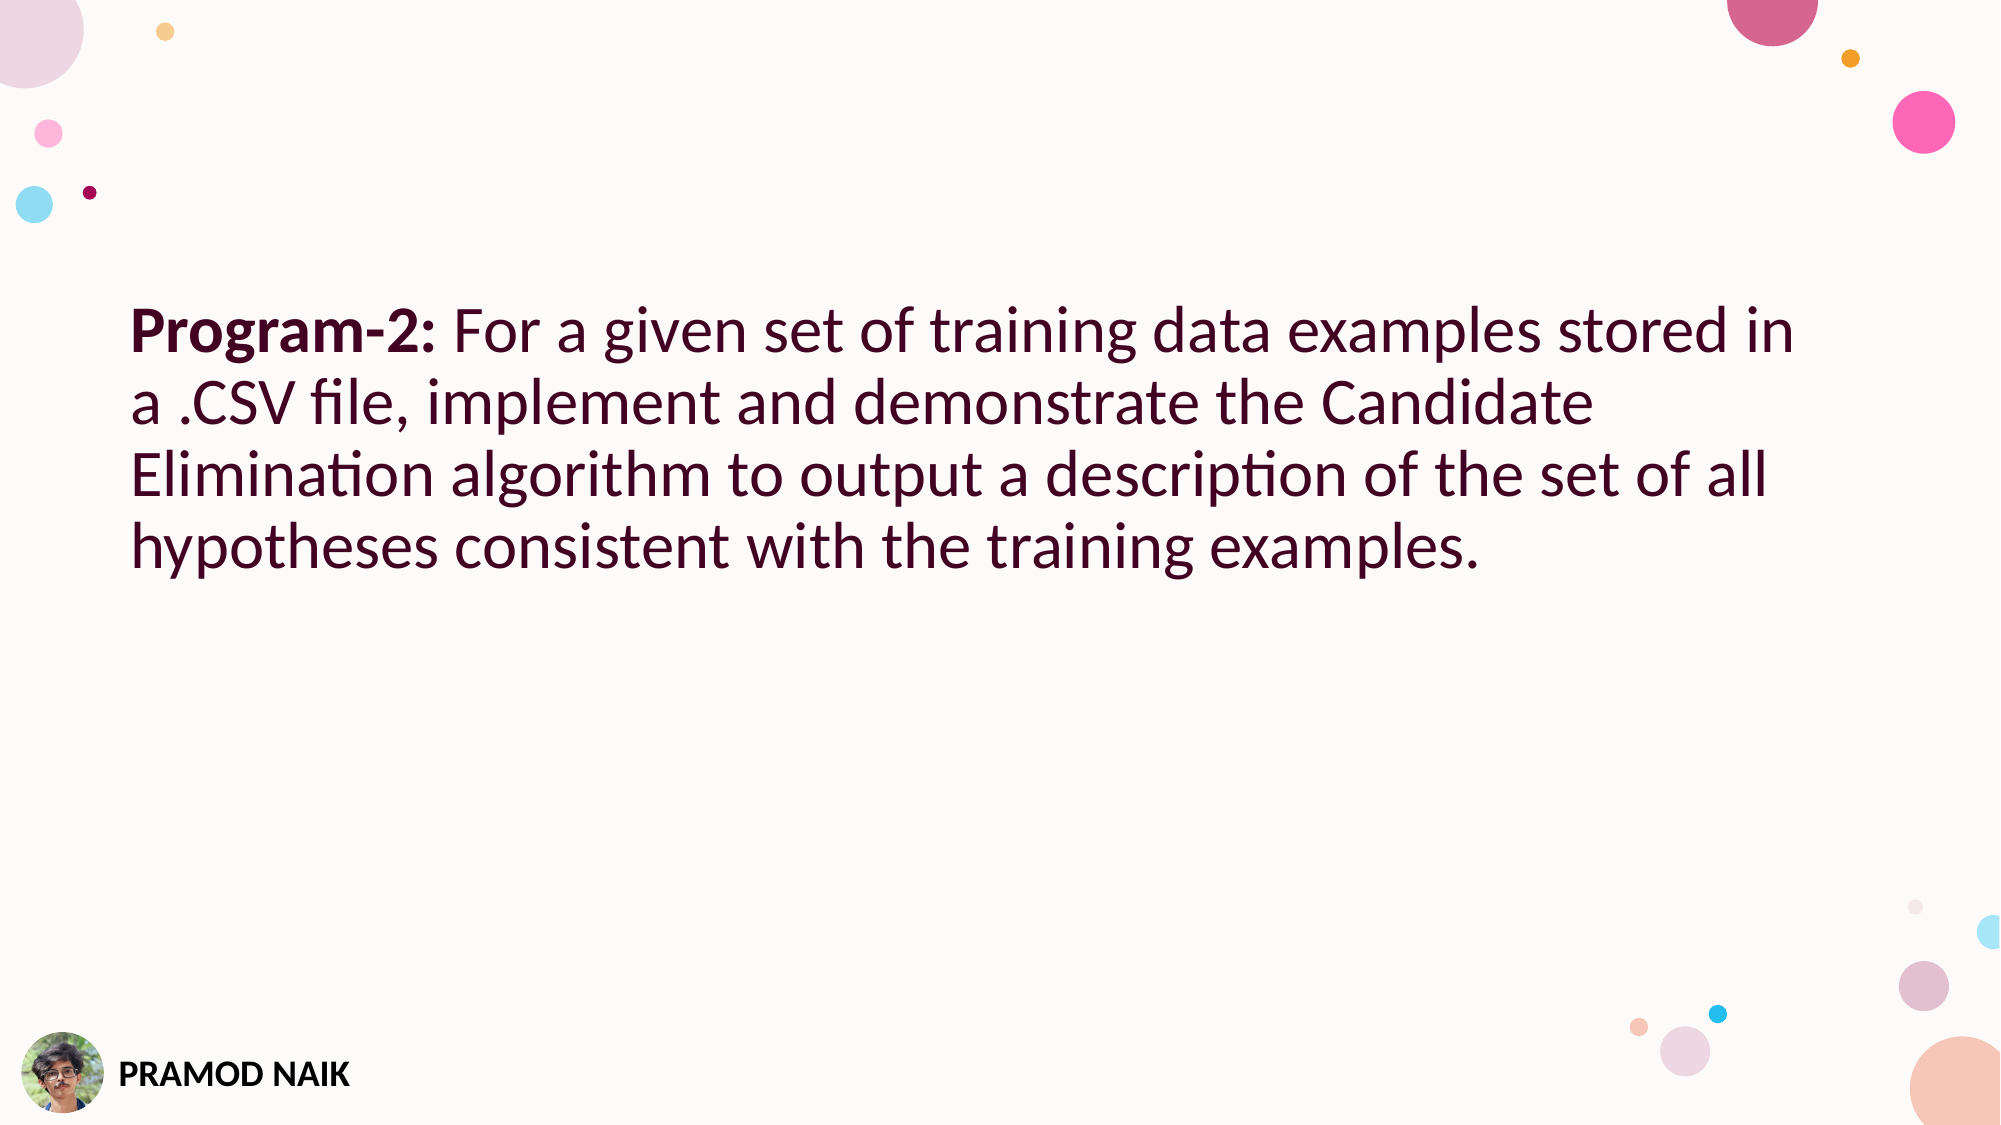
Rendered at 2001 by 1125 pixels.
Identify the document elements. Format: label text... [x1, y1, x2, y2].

list Program-2: For a given set of training data examples stored in a .CSV file, implement and demonstrate the Candidate Elimination algorithm to output a description of the set of all hypotheses consistent with the training examples. [115, 287, 1904, 968]
picture [21, 1031, 104, 1114]
